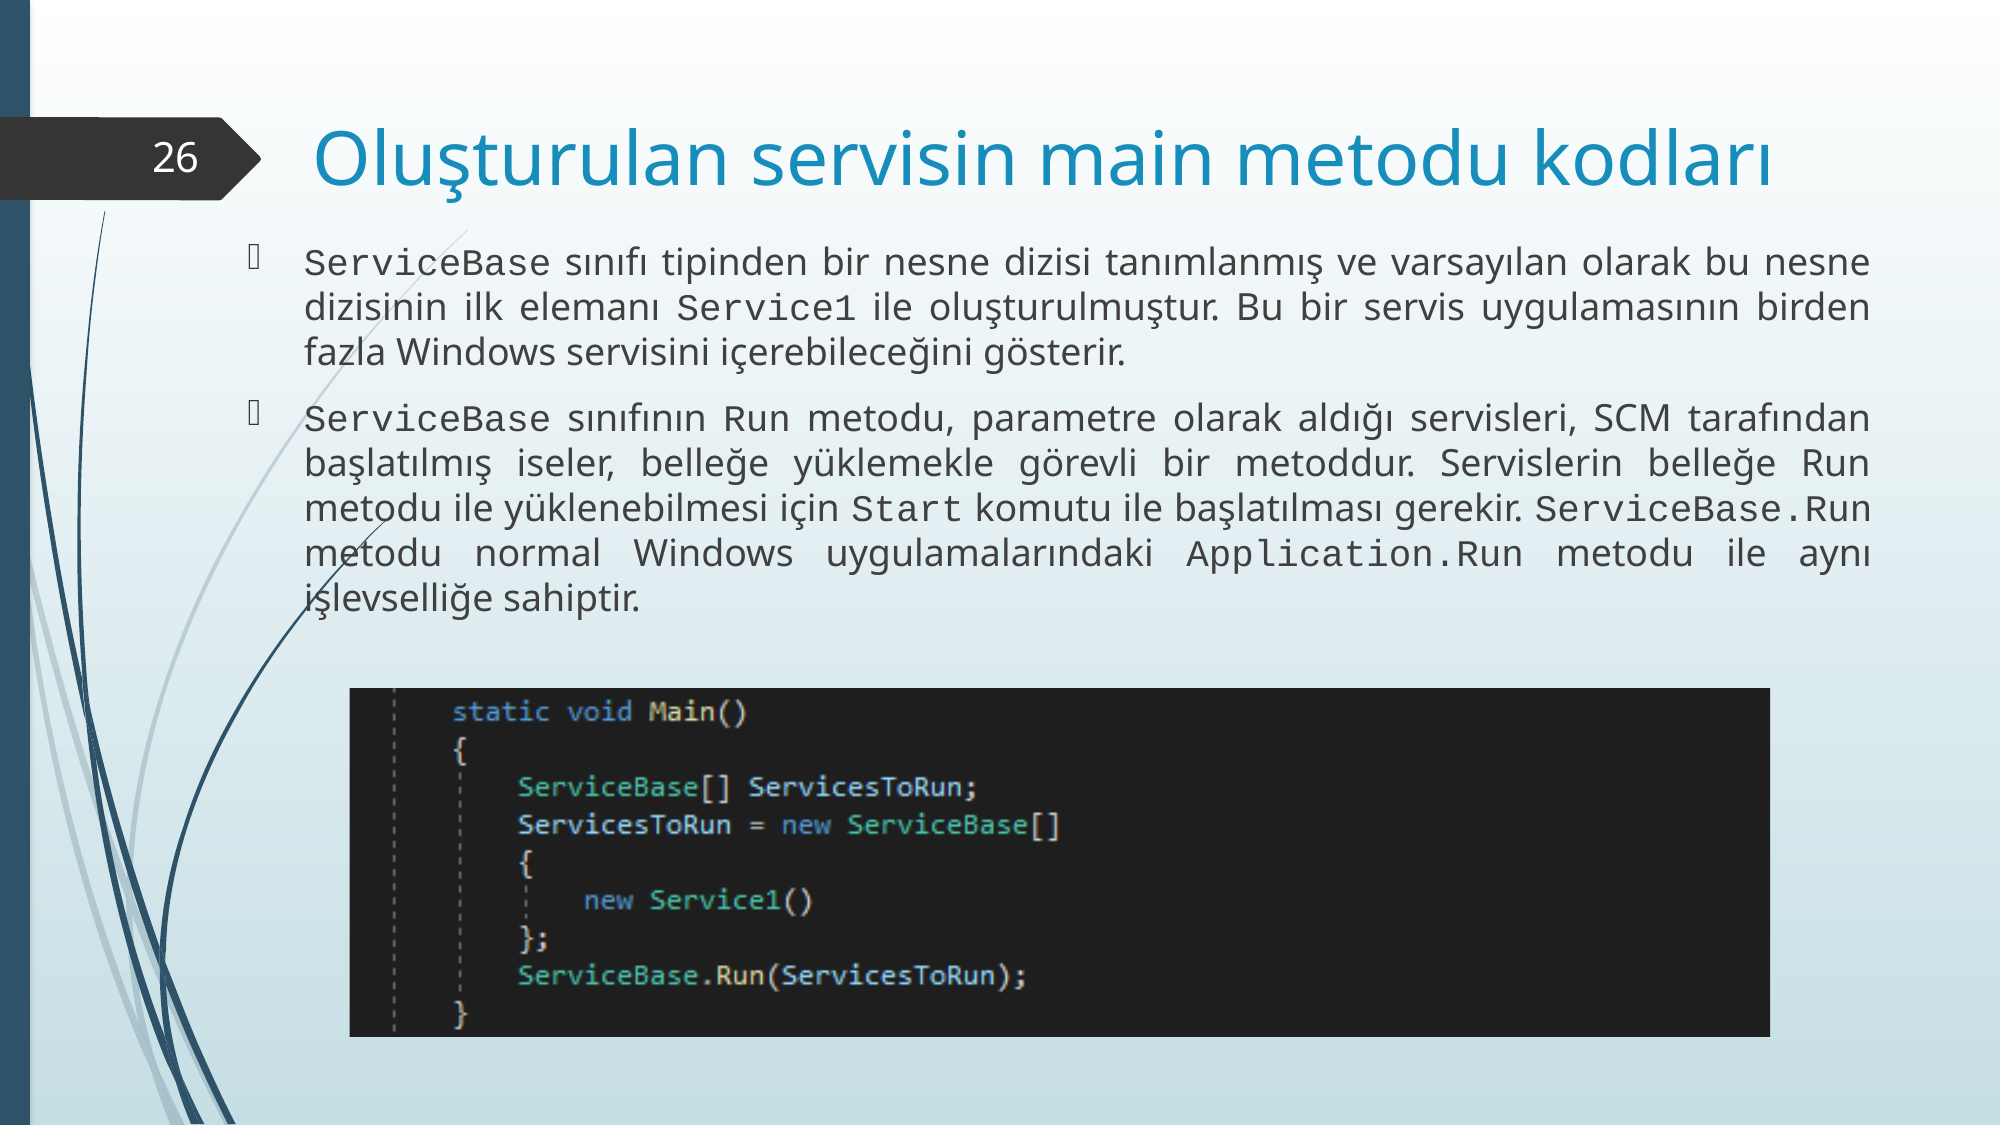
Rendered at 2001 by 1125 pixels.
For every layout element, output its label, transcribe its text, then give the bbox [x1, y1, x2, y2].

slide_number 26 [87, 129, 216, 190]
picture [349, 688, 1771, 1038]
title Oluşturulan servisin main metodu kodları [297, 102, 1888, 230]
list ServiceBase sınıfı tipinden bir nesne dizisi tanımlanmış ve varsayılan olarak bu nesne dizisinin ilk elemanı Service1 ile oluşturulmuştur. Bu bir servis uygulamasının birden fazla Windows servisini içerebileceğini gösterir. ServiceBase sınıfının Run metodu, parametre olarak aldığı servisleri, SCM tarafından başlatılmış iseler, belleğe yüklemekle görevli bir metoddur. Servislerin belleğe Run metodu ile yüklenebilmesi için Start komutu ile başlatılması gerekir. ServiceBase.Run metodu normal Windows uygulamalarındaki Application.Run metodu ile aynı işlevselliğe sahiptir. [232, 230, 1888, 735]
